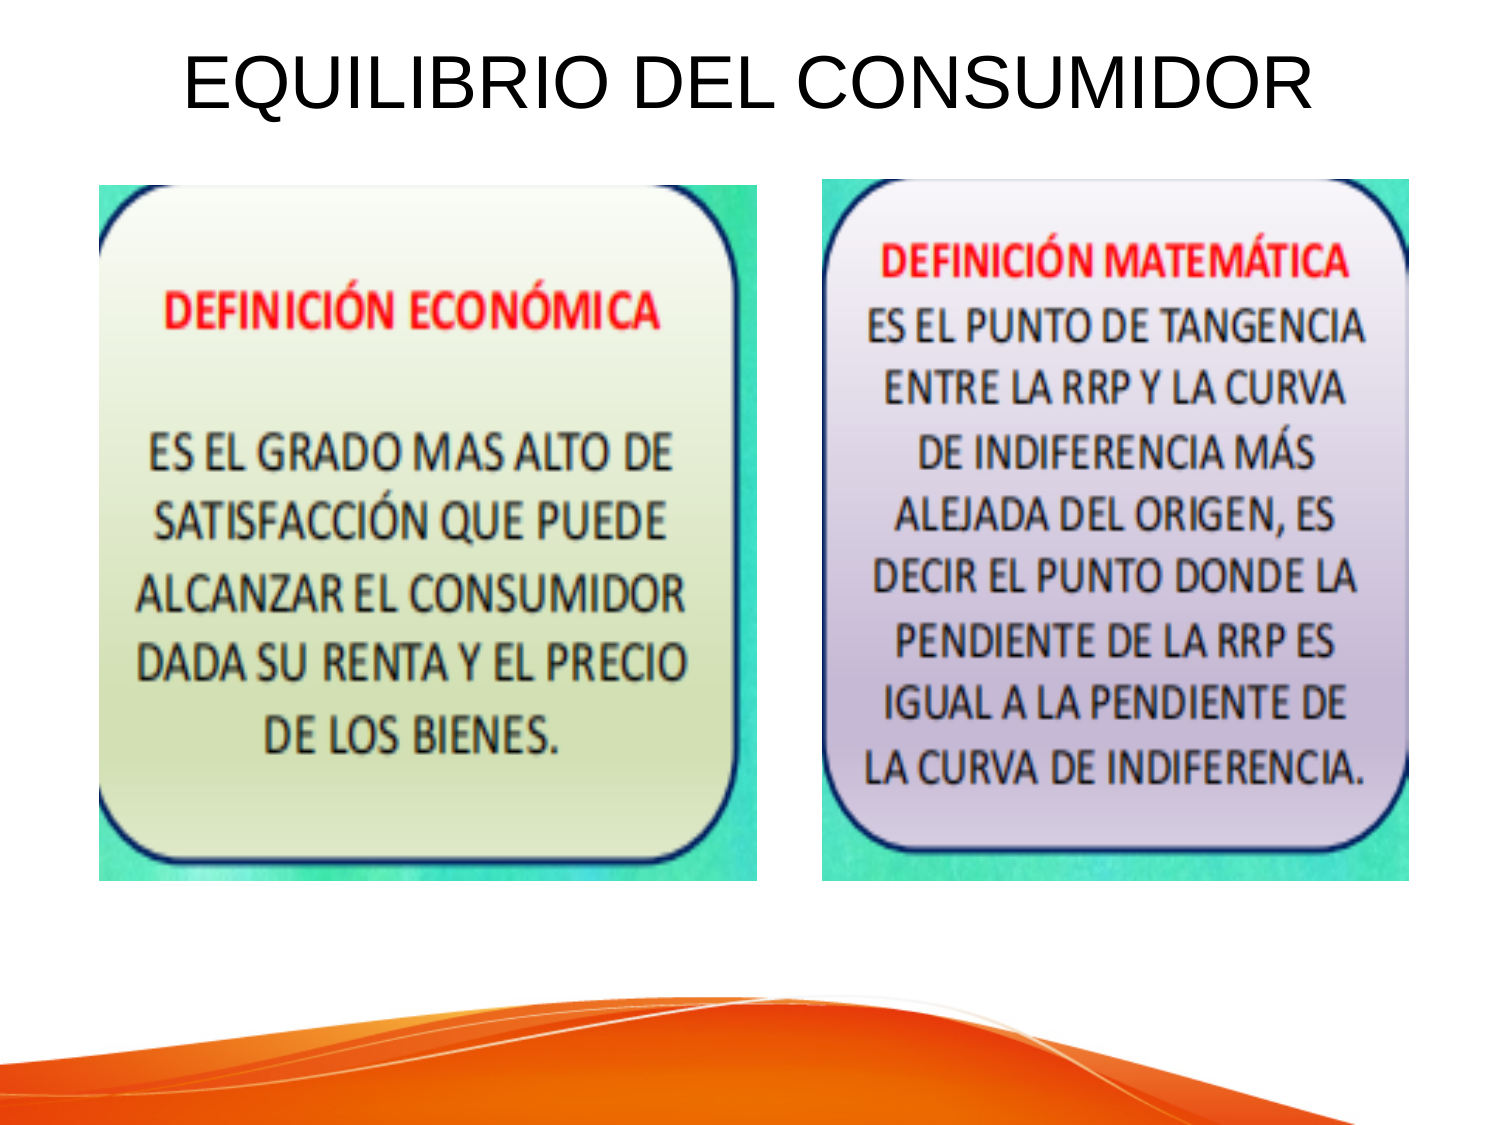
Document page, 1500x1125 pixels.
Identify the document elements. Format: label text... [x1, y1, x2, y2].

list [99, 185, 756, 881]
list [822, 179, 1409, 881]
picture [0, 0, 1500, 1125]
title EQUILIBRIO DEL CONSUMIDOR [74, 30, 1426, 127]
